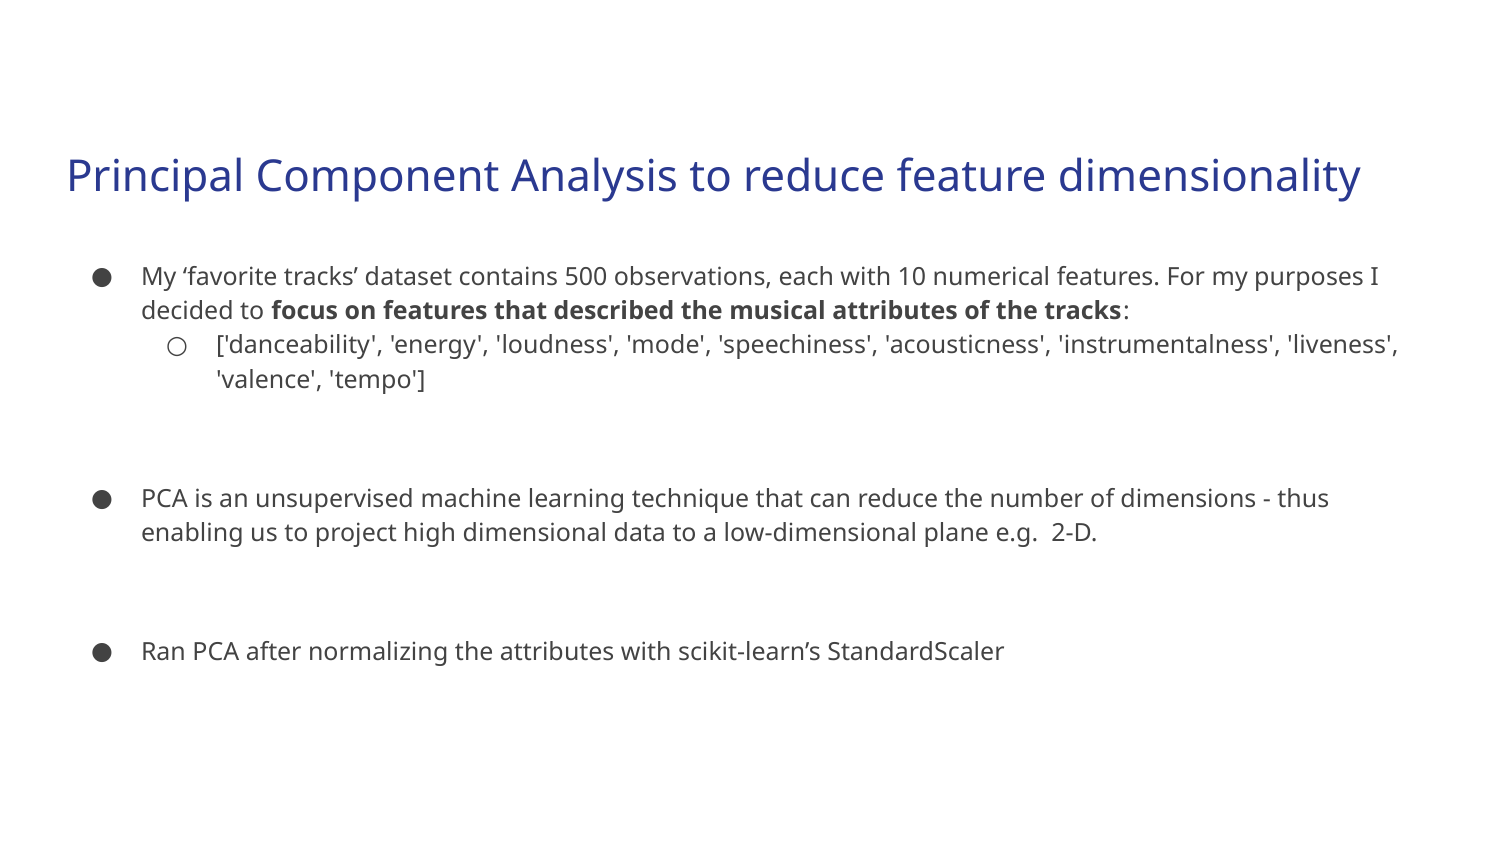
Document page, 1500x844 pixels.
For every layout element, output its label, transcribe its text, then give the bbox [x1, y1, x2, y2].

list My ‘favorite tracks’ dataset contains 500 observations, each with 10 numerical features. For my purposes I decided to focus on features that described the musical attributes of the tracks: ['danceability', 'energy', 'loudness', 'mode', 'speechiness', 'acousticness', 'instrumentalness', 'liveness', 'valence', 'tempo'] PCA is an unsupervised machine learning technique that can reduce the number of dimensions - thus enabling us to project high dimensional data to a low-dimensional plane e.g. 2-D. Ran PCA after normalizing the attributes with scikit-learn’s StandardScaler [51, 240, 1443, 750]
title Principal Component Analysis to reduce feature dimensionality [51, 91, 1443, 216]
